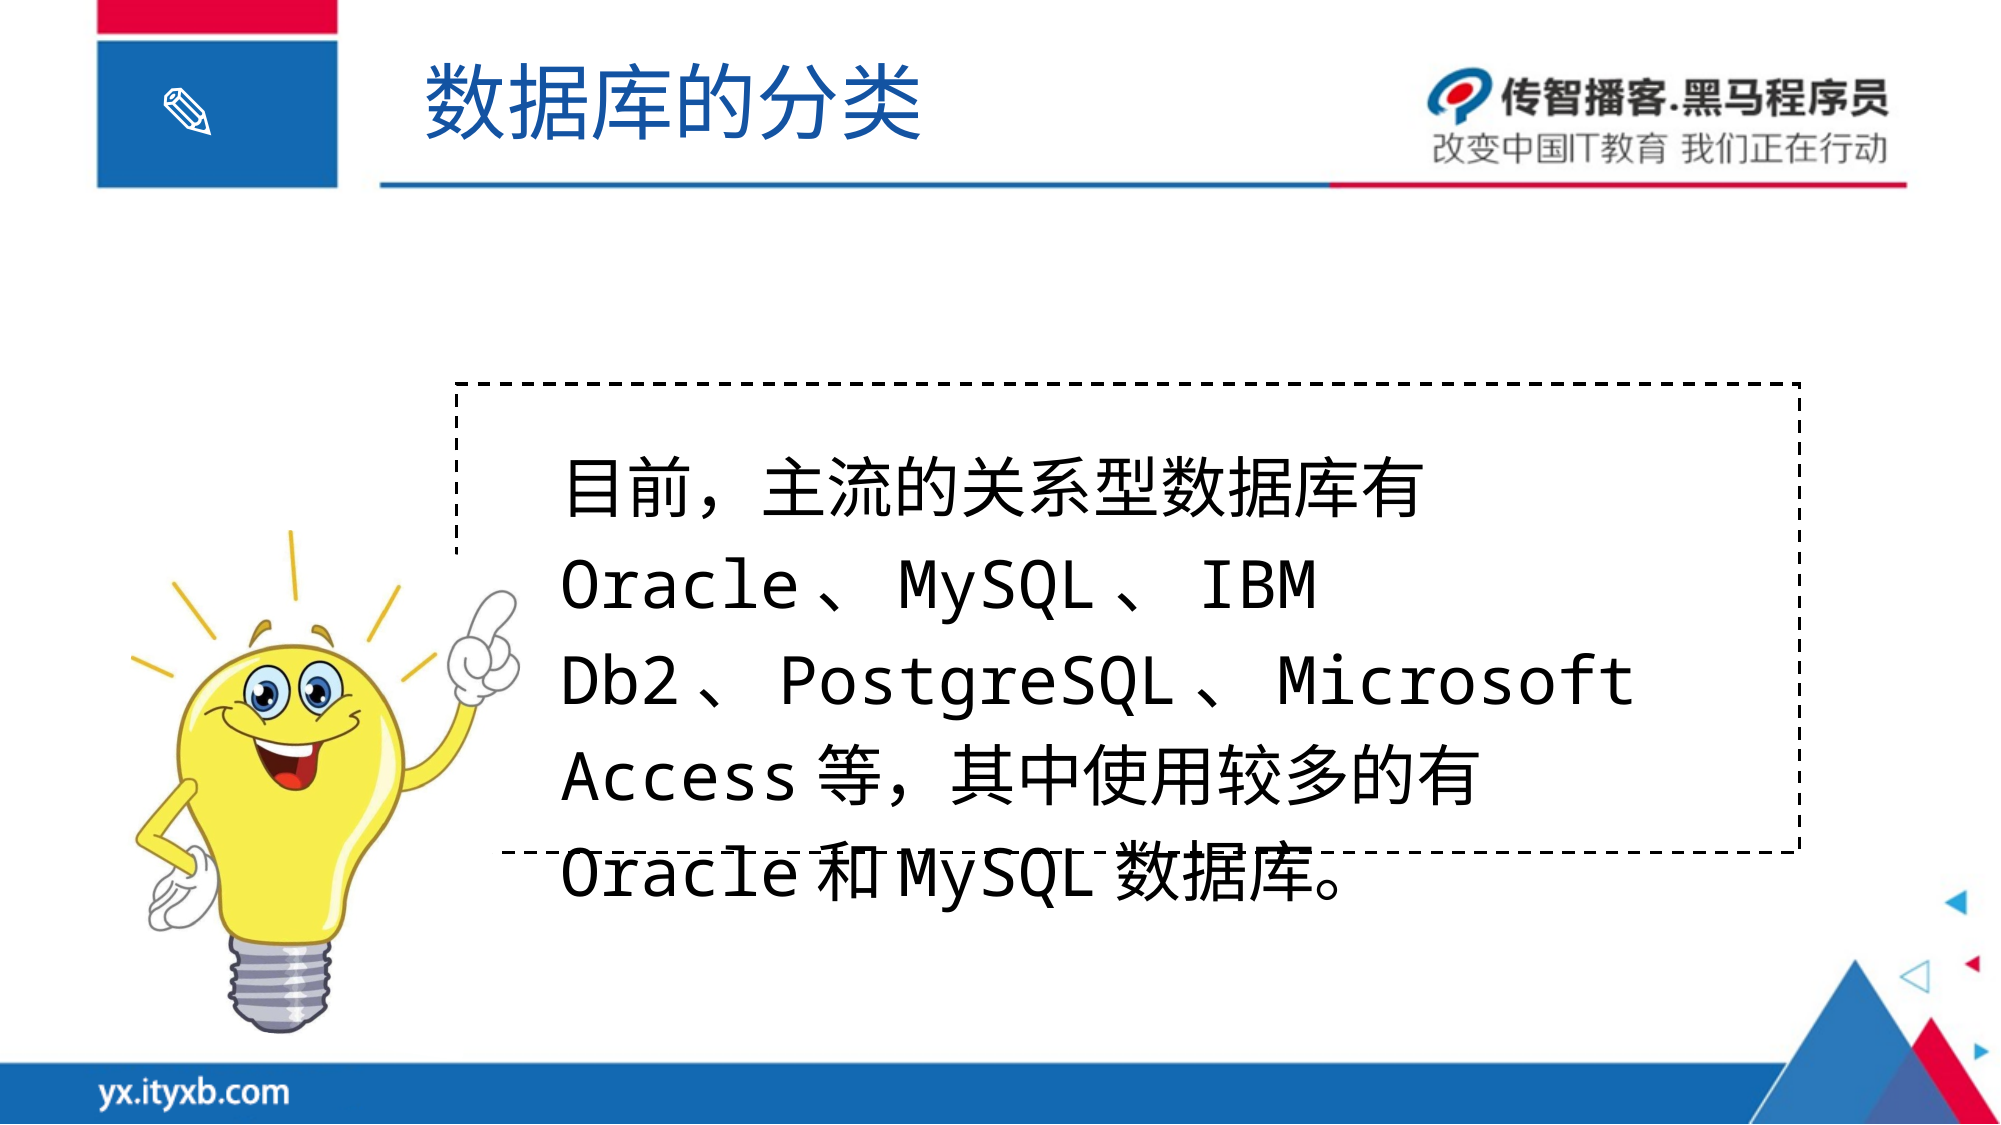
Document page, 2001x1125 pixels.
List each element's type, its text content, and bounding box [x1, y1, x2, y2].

text_box 目前，主流的关系型数据库有Oracle、MySQL、IBM Db2、PostgreSQL、Microsoft Access等，其中使用较多的有Oracle和MySQL数据库。 [545, 853, 1712, 918]
picture [0, 0, 2000, 1124]
text_box [455, 383, 1801, 853]
text_box 数据库的分类 [409, 43, 1292, 158]
